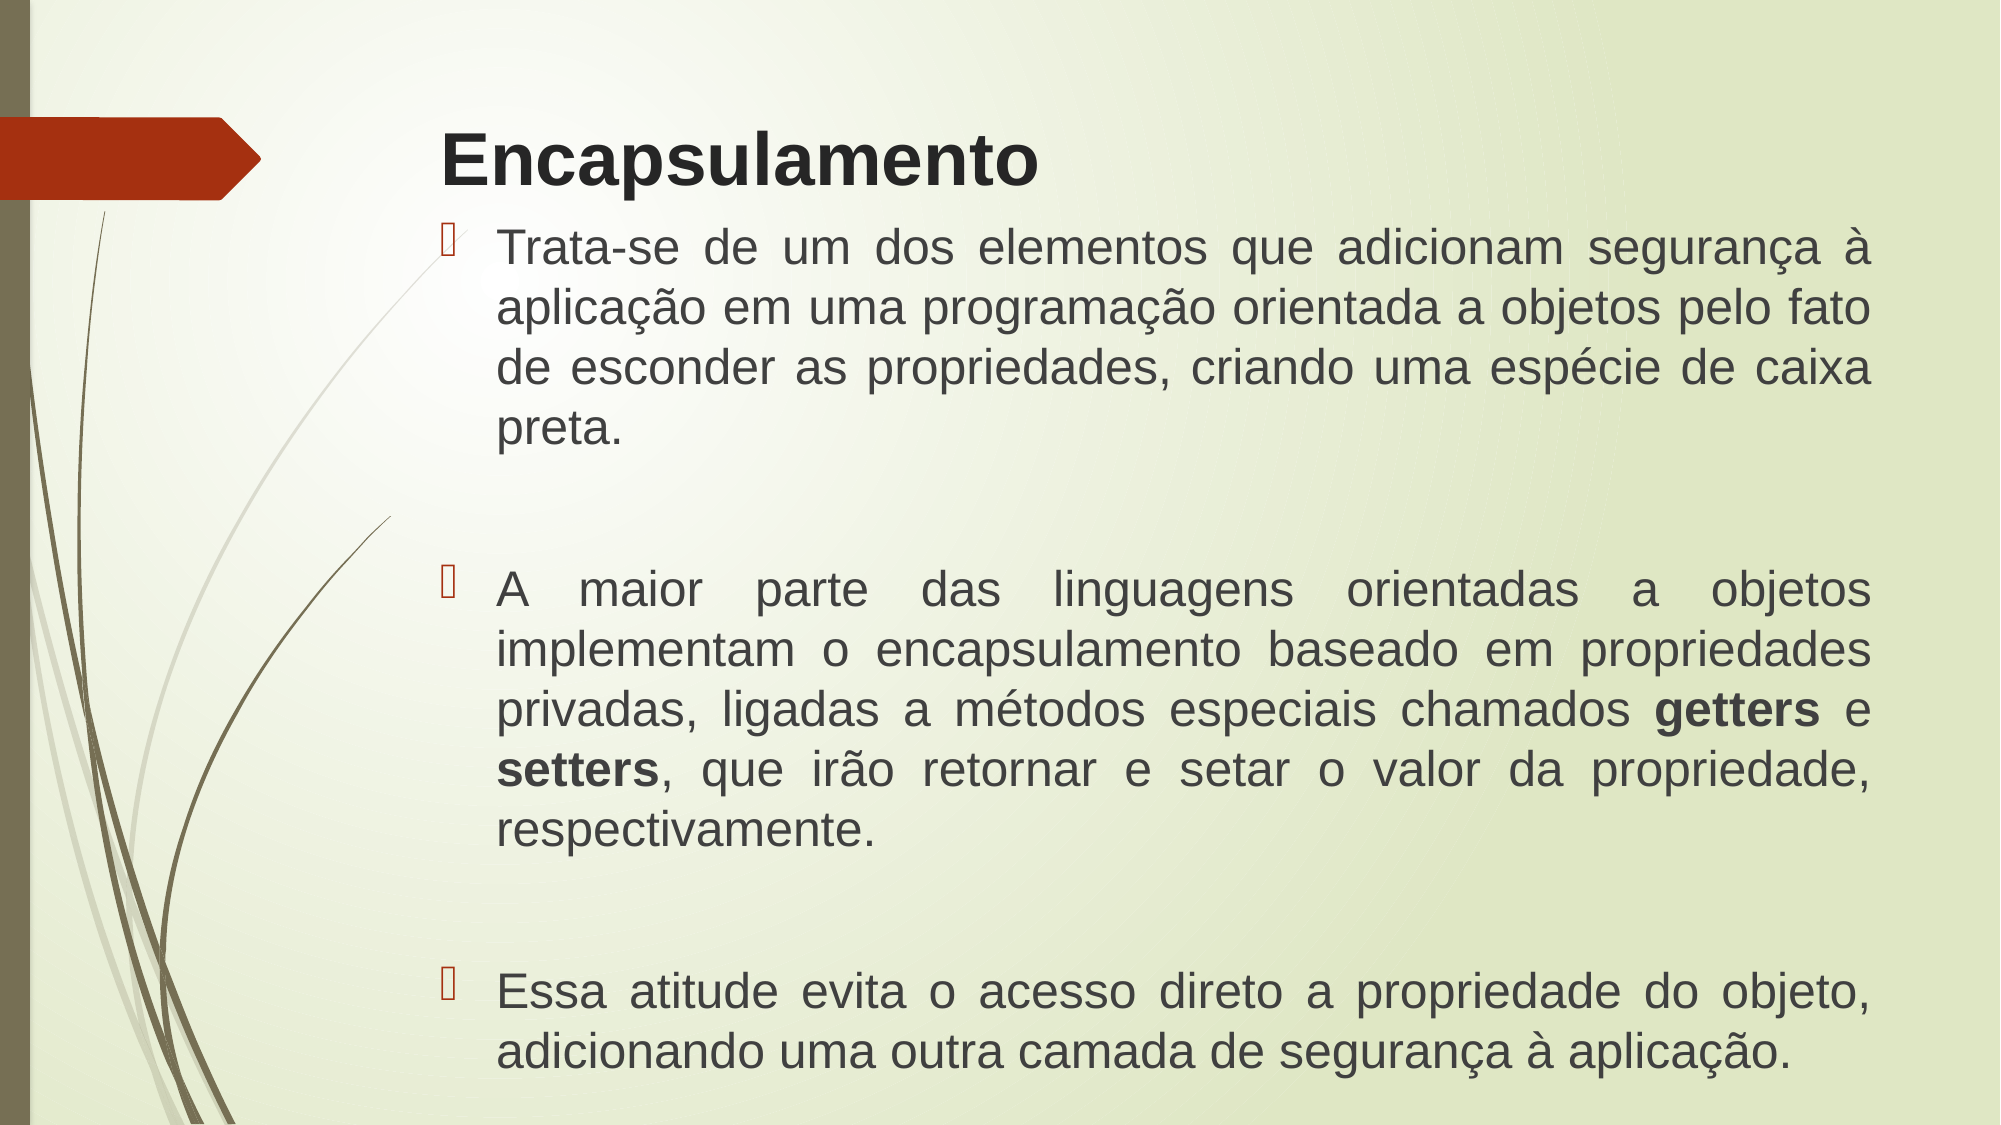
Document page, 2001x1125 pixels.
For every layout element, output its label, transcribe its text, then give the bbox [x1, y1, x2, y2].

title Encapsulamento [425, 102, 1888, 207]
list Trata-se de um dos elementos que adicionam segurança à aplicação em uma programação orientada a objetos pelo fato de esconder as propriedades, criando uma espécie de caixa preta. A maior parte das linguagens orientadas a objetos implementam o encapsulamento baseado em propriedades privadas, ligadas a métodos especiais chamados getters e setters, que irão retornar e setar o valor da propriedade, respectivamente. Essa atitude evita o acesso direto a propriedade do objeto, adicionando uma outra camada de segurança à aplicação. [424, 207, 1888, 828]
